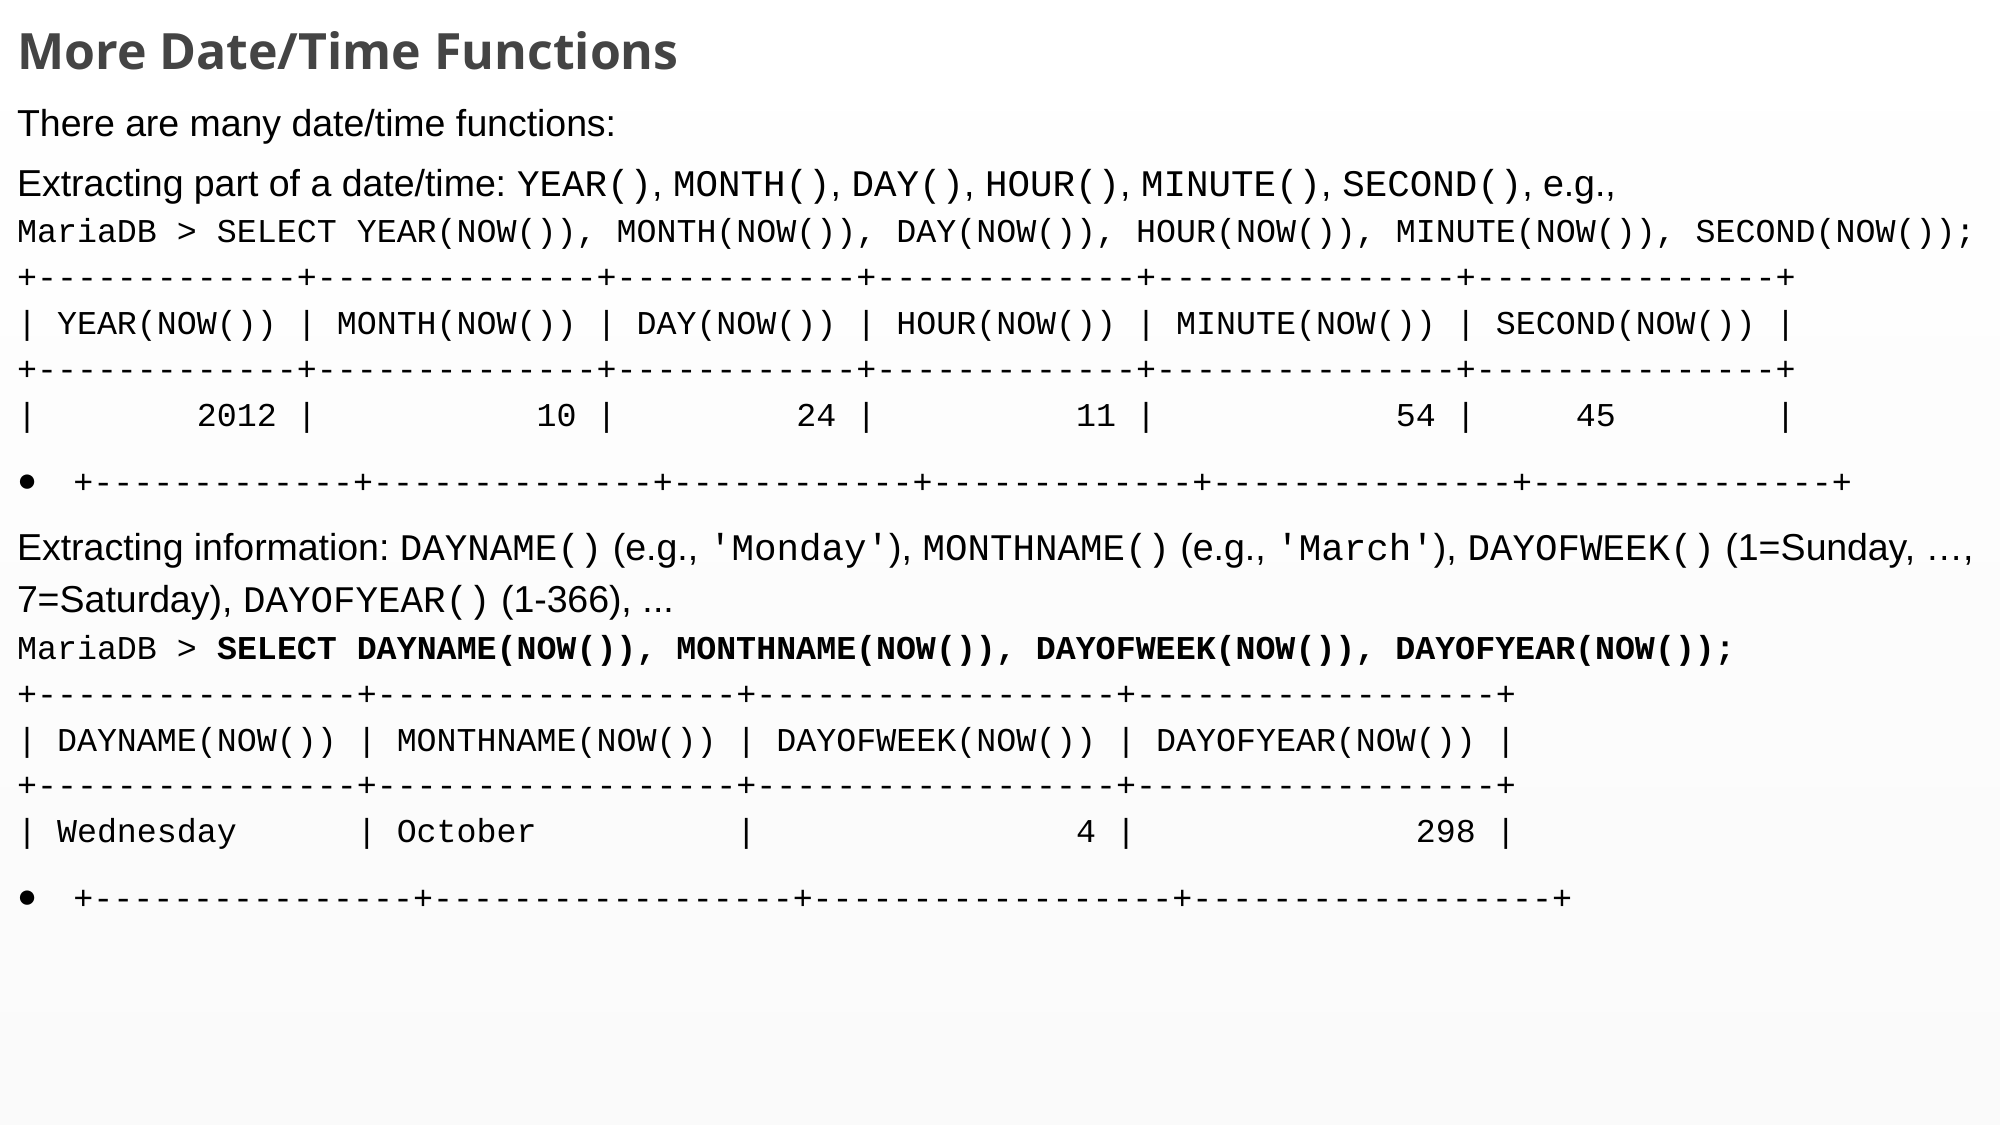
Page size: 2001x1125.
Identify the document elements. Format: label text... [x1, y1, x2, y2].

text_box More Date/Time Functions There are many date/time functions: Extracting part of a date/time: YEAR(), MONTH(), DAY(), HOUR(), MINUTE(), SECOND(), e.g., MariaDB > SELECT YEAR(NOW()), MONTH(NOW()), DAY(NOW()), HOUR(NOW()), MINUTE(NOW()), SECOND(NOW()); +-------------+--------------+------------+-------------+---------------+---------------+ | YEAR(NOW()) | MONTH(NOW()) | DAY(NOW()) | HOUR(NOW()) | MINUTE(NOW()) | SECOND(NOW()) | +-------------+--------------+------------+-------------+---------------+---------------+ | 2012 | 10 | 24 | 11 | 54 | 45 | +-------------+--------------+------------+-------------+---------------+---------------+ Extracting information: DAYNAME() (e.g., 'Monday'), MONTHNAME() (e.g., 'March'), DAYOFWEEK() (1=Sunday, …, 7=Saturday), DAYOFYEAR() (1-366), ... MariaDB > SELECT DAYNAME(NOW()), MONTHNAME(NOW()), DAYOFWEEK(NOW()), DAYOFYEAR(NOW()); +----------------+------------------+------------------+------------------+ | DAYNAME(NOW()) | MONTHNAME(NOW()) | DAYOFWEEK(NOW()) | DAYOFYEAR(NOW()) | +----------------+------------------+------------------+------------------+ | Wednesday | October | 4 | 298 | +----------------+------------------+------------------+------------------+ [2, 0, 2000, 924]
